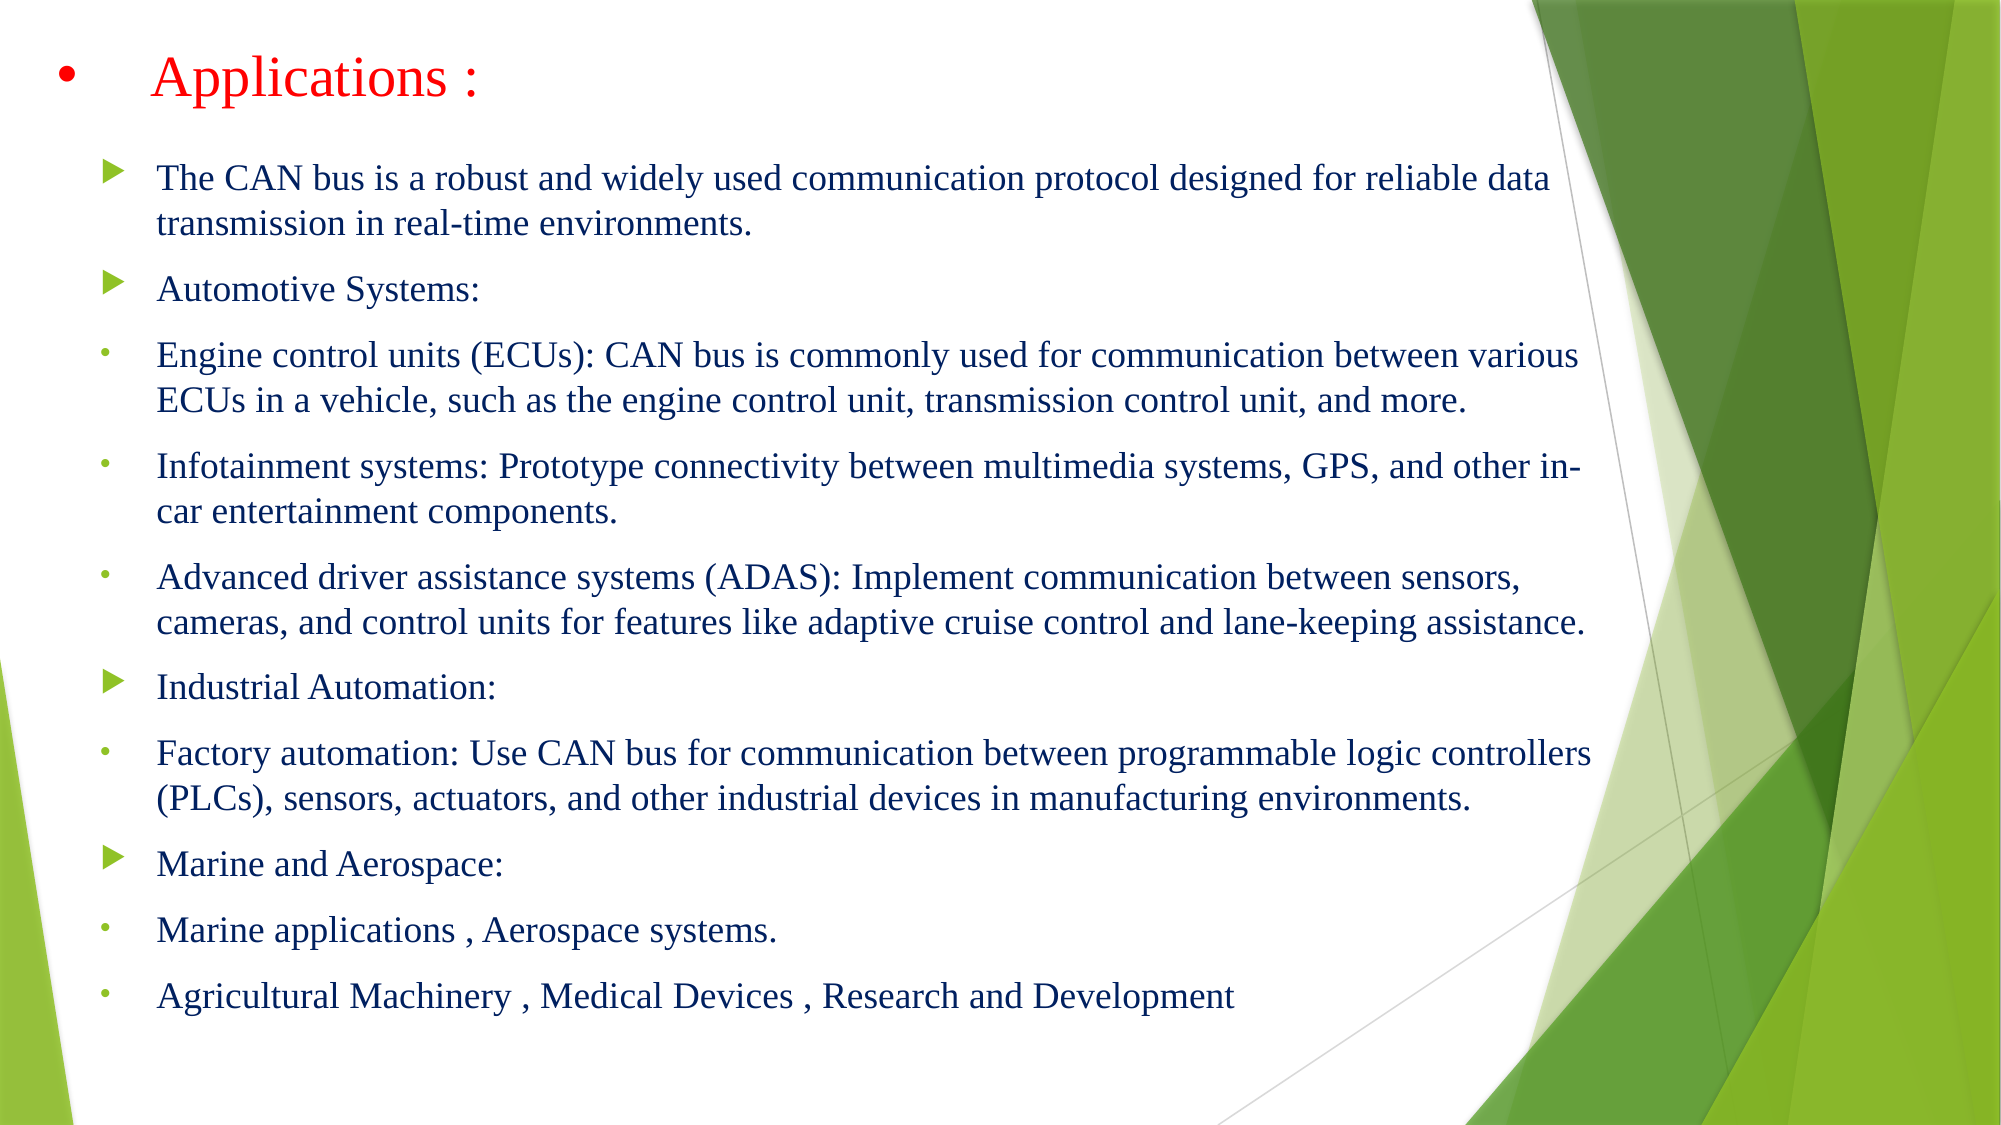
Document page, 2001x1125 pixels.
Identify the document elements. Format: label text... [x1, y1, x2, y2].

title Applications : [41, 30, 507, 120]
list The CAN bus is a robust and widely used communication protocol designed for reliable data transmission in real-time environments. Automotive Systems: Engine control units (ECUs): CAN bus is commonly used for communication between various ECUs in a vehicle, such as the engine control unit, transmission control unit, and more. Infotainment systems: Prototype connectivity between multimedia systems, GPS, and other in-car entertainment components. Advanced driver assistance systems (ADAS): Implement communication between sensors, cameras, and control units for features like adaptive cruise control and lane-keeping assistance. Industrial Automation: Factory automation: Use CAN bus for communication between programmable logic controllers (PLCs), sensors, actuators, and other industrial devices in manufacturing environments. Marine and Aerospace: Marine applications , Aerospace systems. Agricultural Machinery , Medical Devices , Research and Development [85, 145, 1627, 1084]
